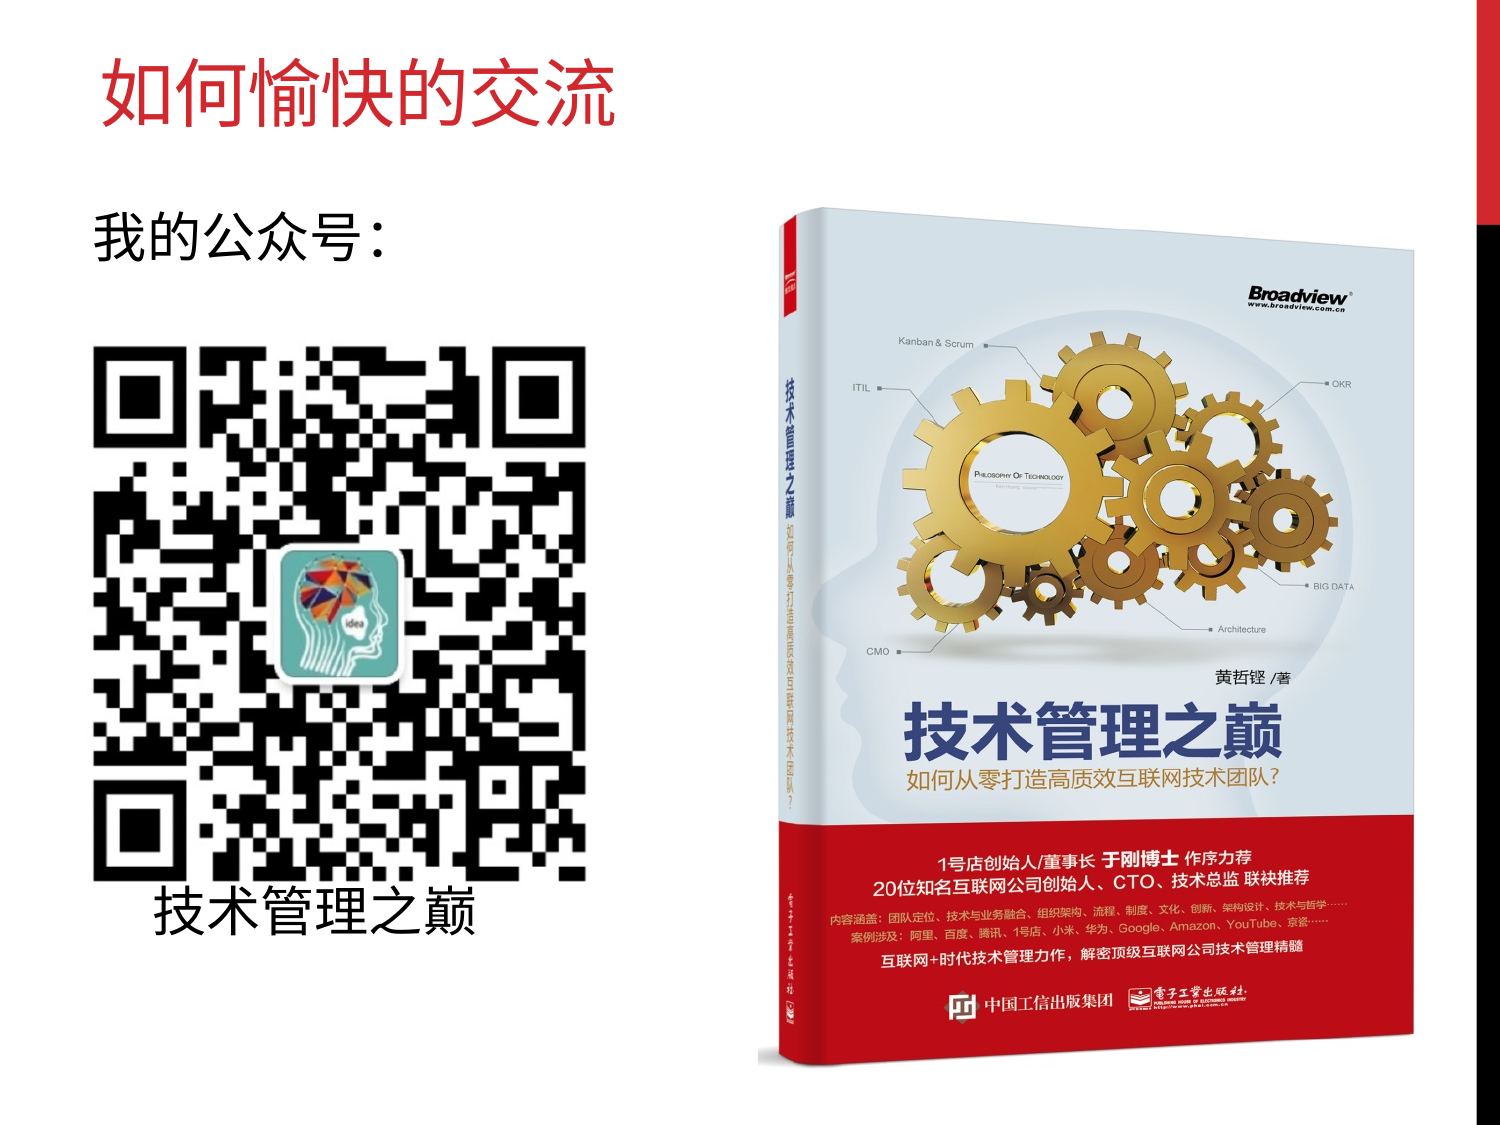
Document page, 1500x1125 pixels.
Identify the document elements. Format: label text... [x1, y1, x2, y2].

text_box 我的公众号： [78, 195, 434, 276]
text_box 技术管理之巅 [137, 929, 493, 950]
title 如何愉快的交流 [84, 34, 1441, 144]
picture [52, 303, 626, 924]
picture [757, 183, 1438, 1078]
